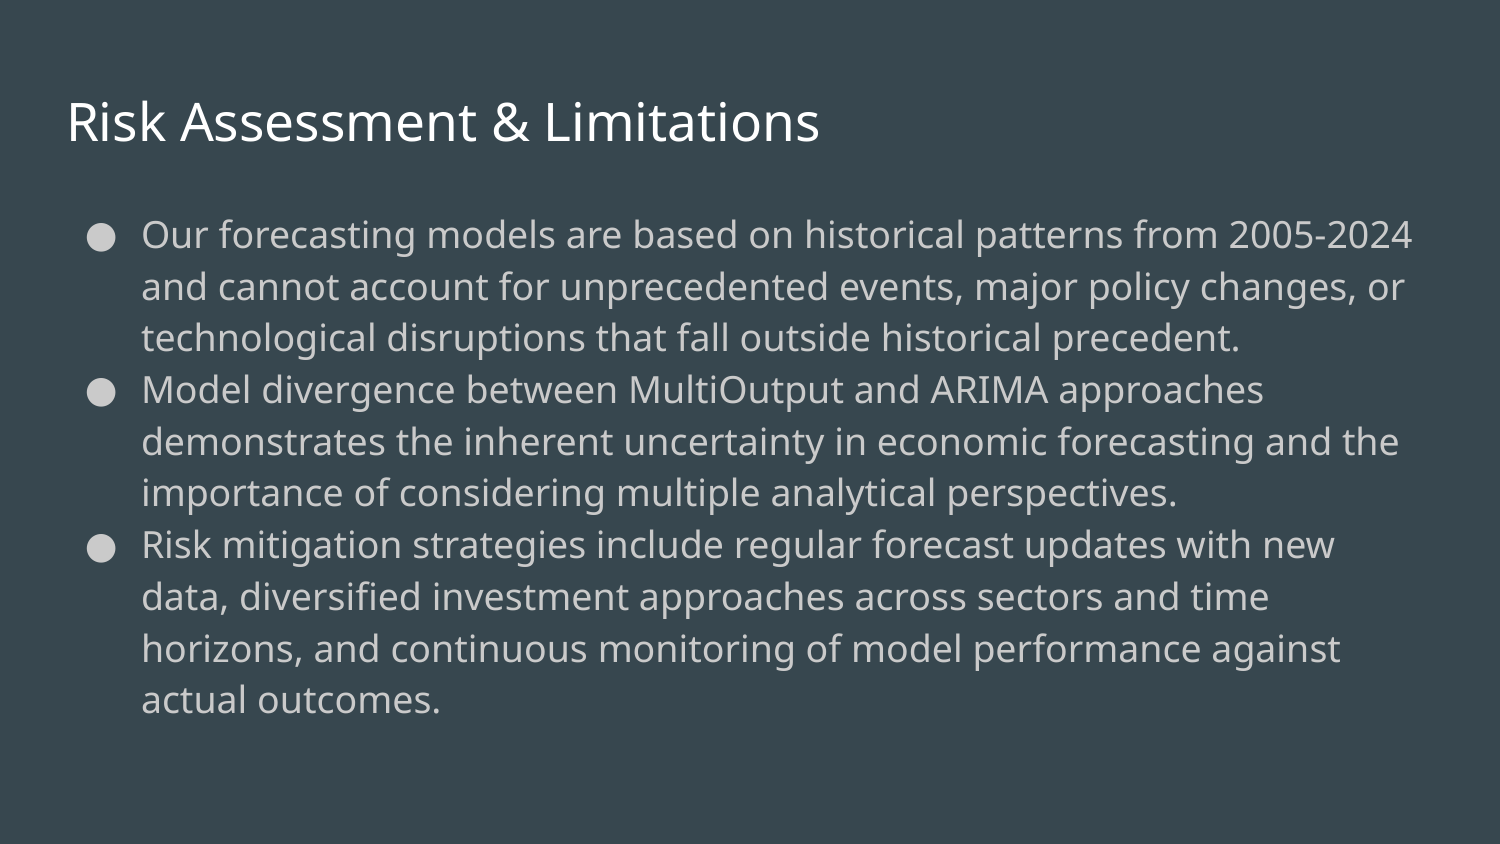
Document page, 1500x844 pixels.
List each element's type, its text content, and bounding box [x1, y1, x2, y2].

list Our forecasting models are based on historical patterns from 2005-2024 and cannot account for unprecedented events, major policy changes, or technological disruptions that fall outside historical precedent. Model divergence between MultiOutput and ARIMA approaches demonstrates the inherent uncertainty in economic forecasting and the importance of considering multiple analytical perspectives. Risk mitigation strategies include regular forecast updates with new data, diversified investment approaches across sectors and time horizons, and continuous monitoring of model performance against actual outcomes. [51, 189, 1449, 750]
title Risk Assessment & Limitations [51, 72, 1449, 167]
